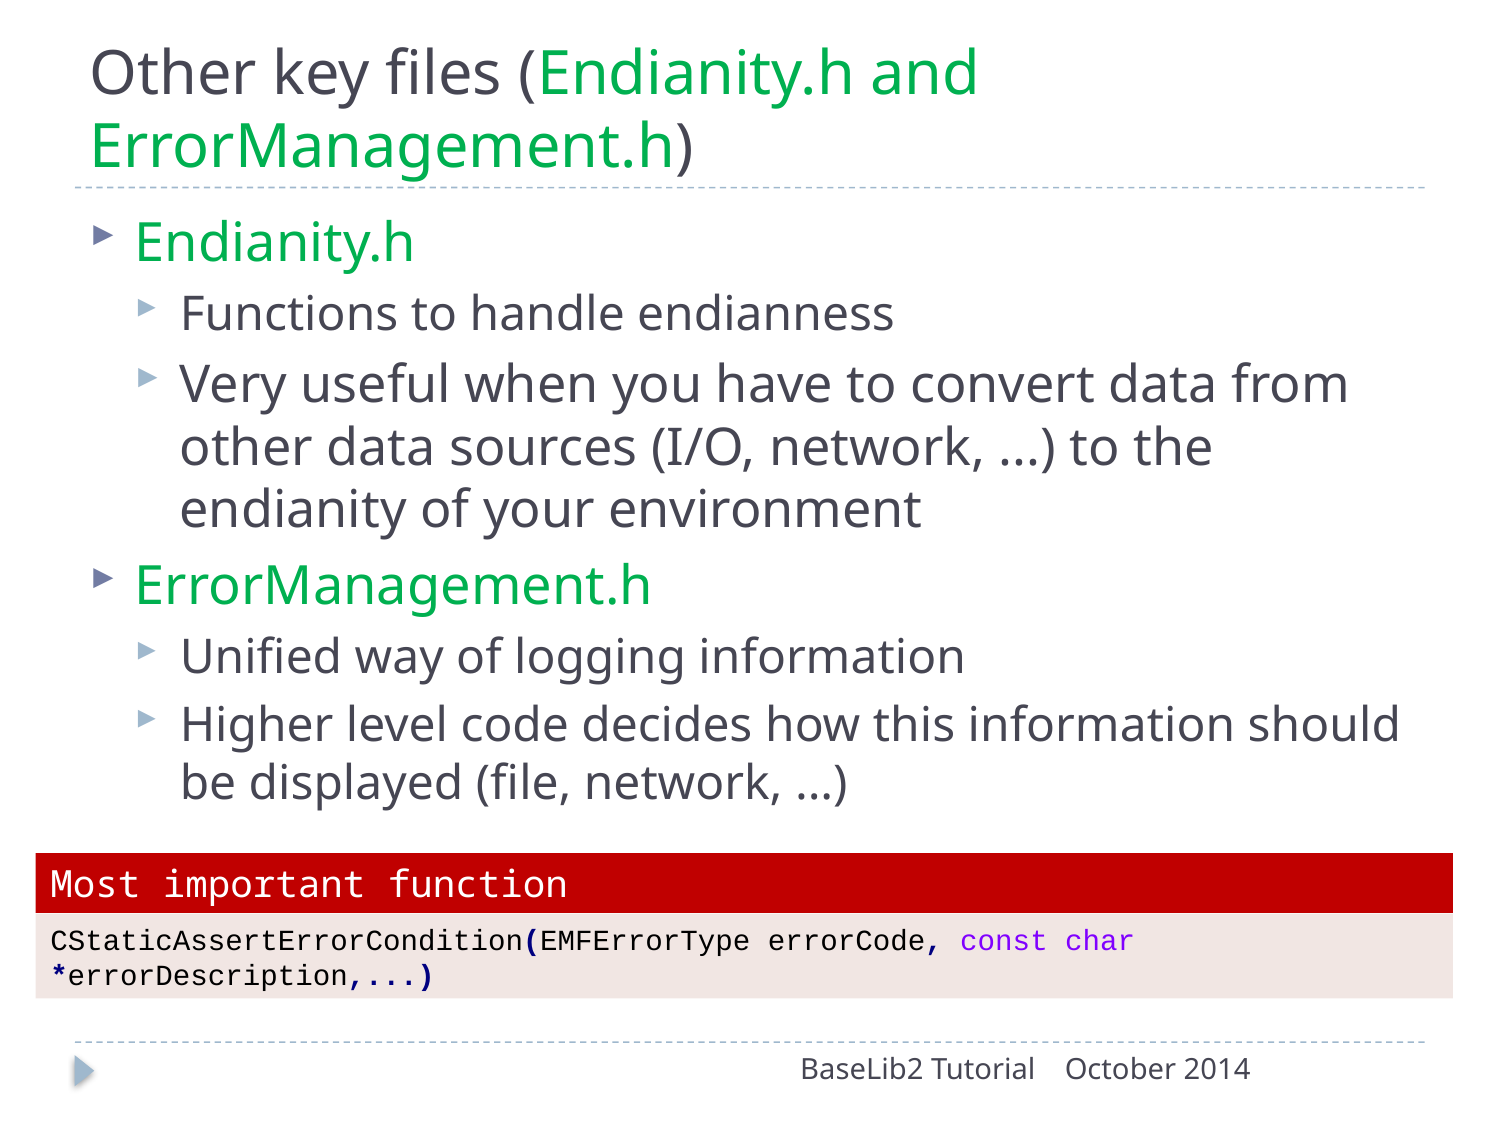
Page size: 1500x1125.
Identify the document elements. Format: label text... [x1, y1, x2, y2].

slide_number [1051, 1042, 1426, 1103]
list Endianity.h Functions to handle endianness Very useful when you have to convert data from other data sources (I/O, network, ...) to the endianity of your environment ErrorManagement.h Unified way of logging information Higher level code decides how this information should be displayed (file, network, ...) [75, 200, 1425, 852]
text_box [35, 852, 1454, 1000]
footer BaseLib2 Tutorial [475, 1042, 1051, 1103]
title Other key files (Endianity.h and ErrorManagement.h) [75, 24, 1425, 188]
